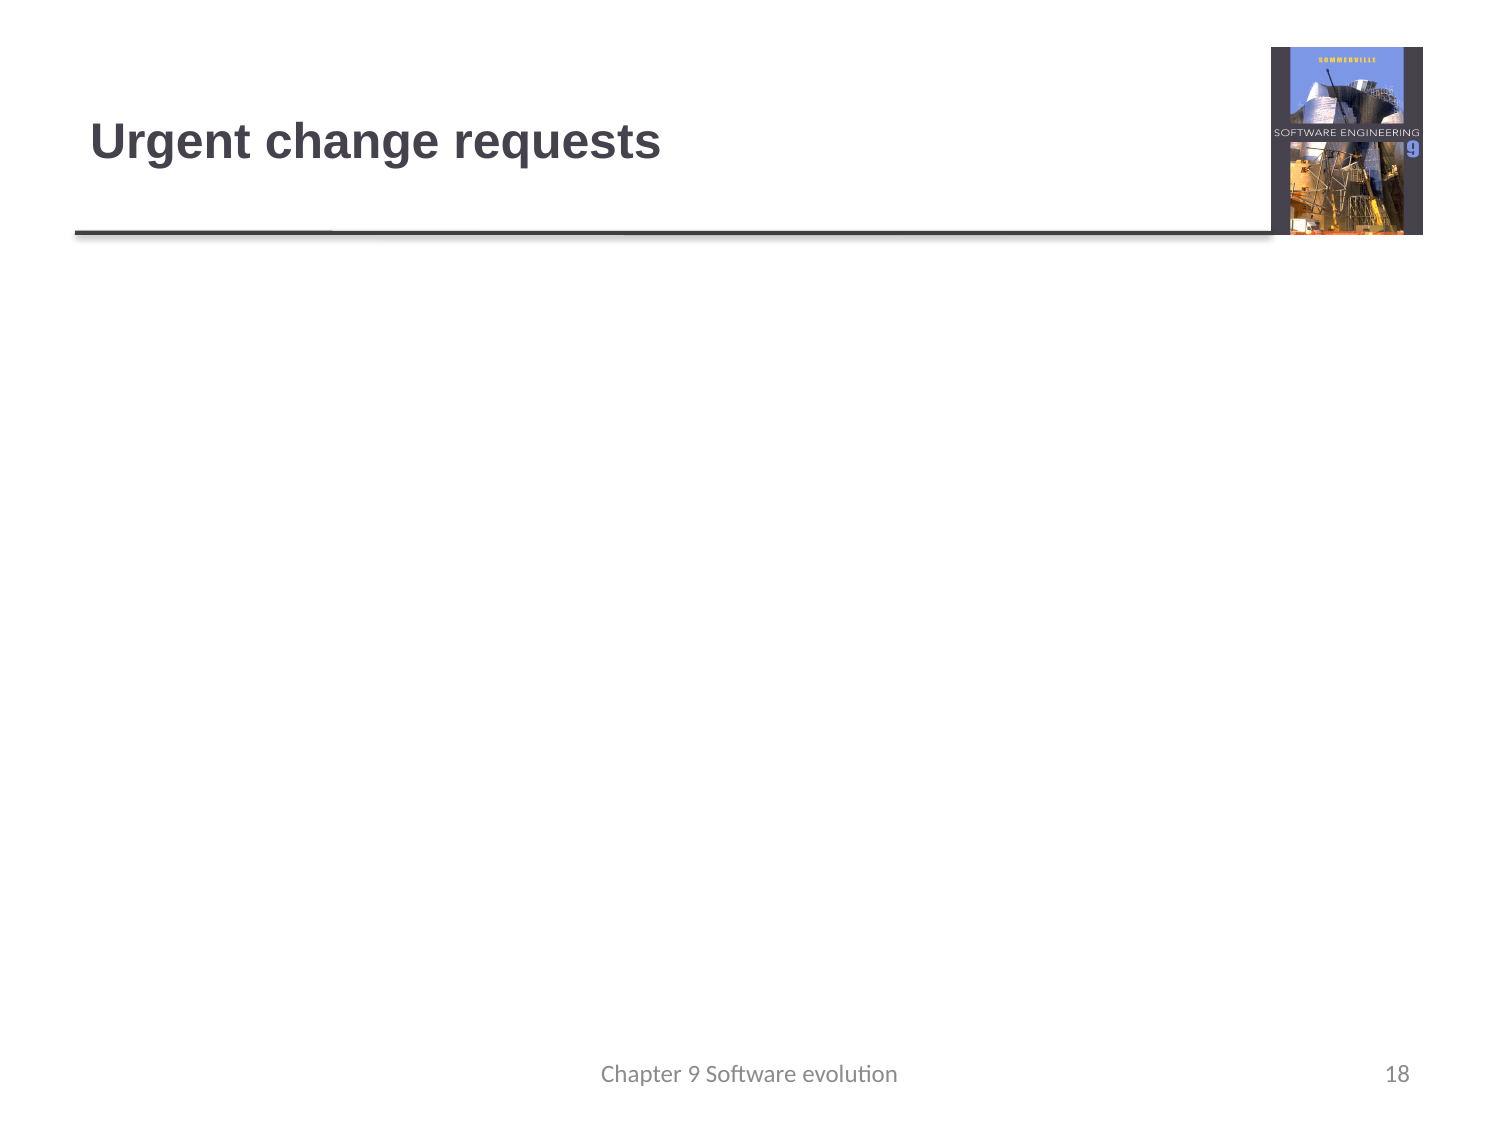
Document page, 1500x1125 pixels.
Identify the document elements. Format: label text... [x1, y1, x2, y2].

footer Chapter 9 Software evolution [512, 1042, 988, 1103]
slide_number 18 [1074, 1042, 1425, 1103]
picture [1272, 47, 1423, 235]
title Urgent change requests [74, 44, 1272, 233]
